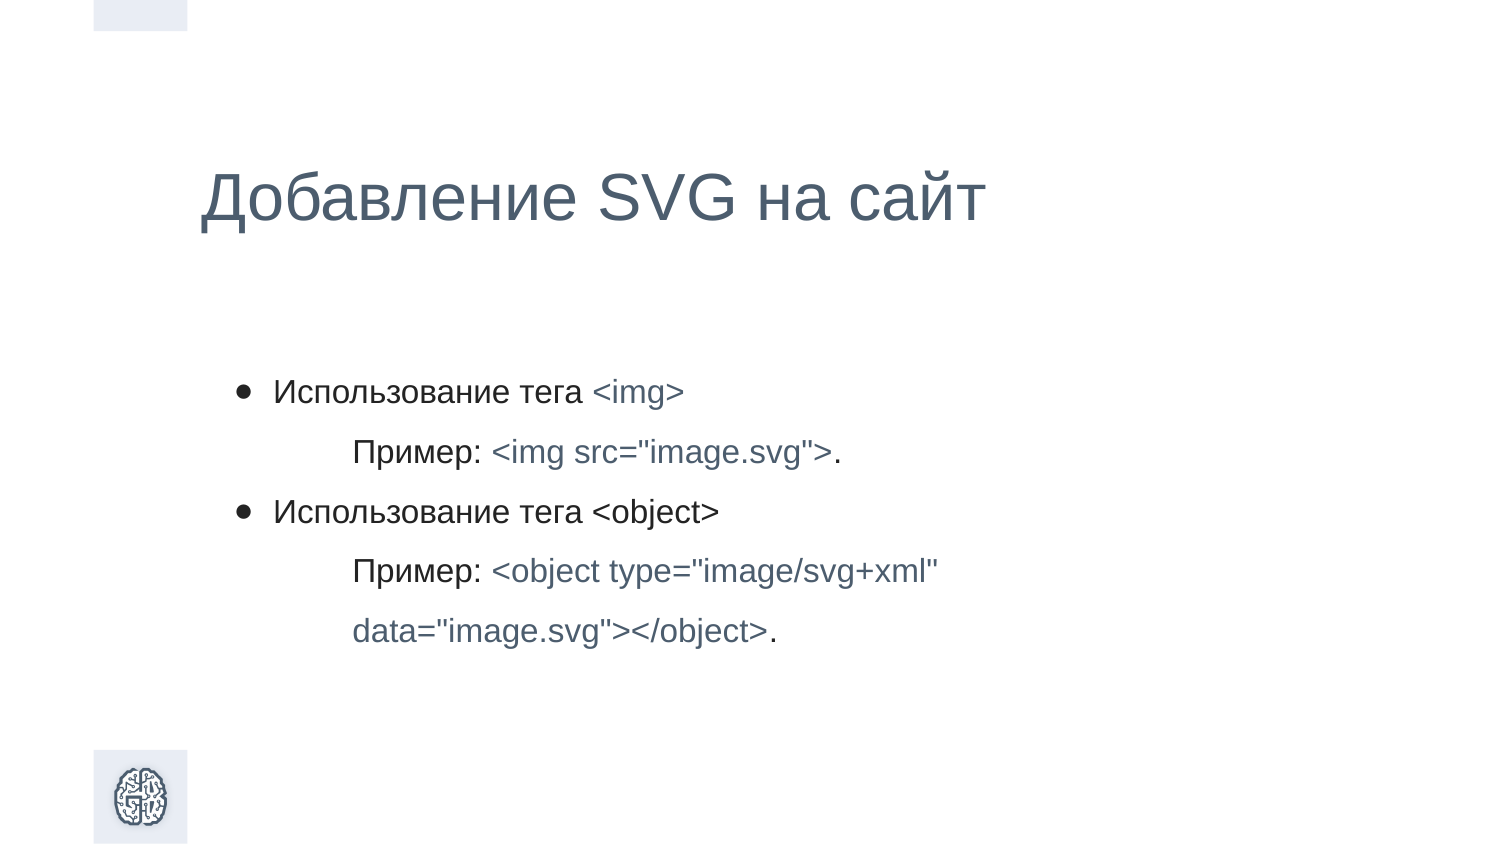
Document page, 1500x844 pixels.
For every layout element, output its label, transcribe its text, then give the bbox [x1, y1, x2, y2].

picture [106, 760, 175, 834]
text_box Использование тега <img> Пример: <img src="image.svg">. Использование тега <object> Пример: <object type="image/svg+xml" data="image.svg"></object>. [187, 251, 1312, 748]
text_box Добавление SVG на сайт [186, 94, 1311, 282]
